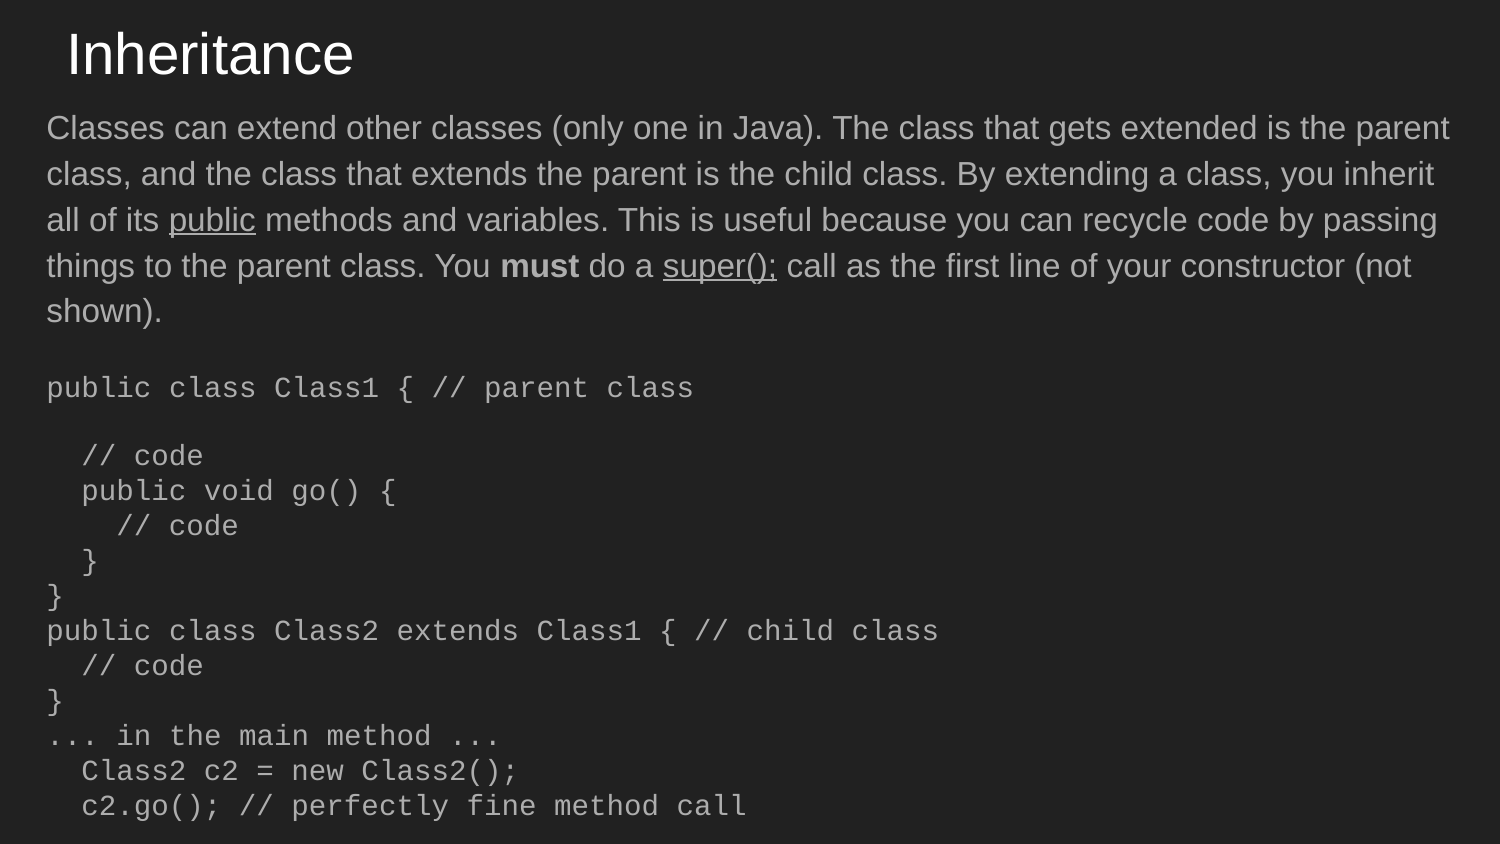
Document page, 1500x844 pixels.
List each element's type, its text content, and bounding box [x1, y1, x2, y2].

list Classes can extend other classes (only one in Java). The class that gets extended is the parent class, and the class that extends the parent is the child class. By extending a class, you inherit all of its public methods and variables. This is useful because you can recycle code by passing things to the parent class. You must do a super(); call as the first line of your constructor (not shown). public class Class1 { // parent class // code public void go() { // code } } public class Class2 extends Class1 { // child class // code } ... in the main method ... Class2 c2 = new Class2(); c2.go(); // perfectly fine method call [31, 85, 1475, 821]
title Inheritance [51, 1, 1449, 85]
